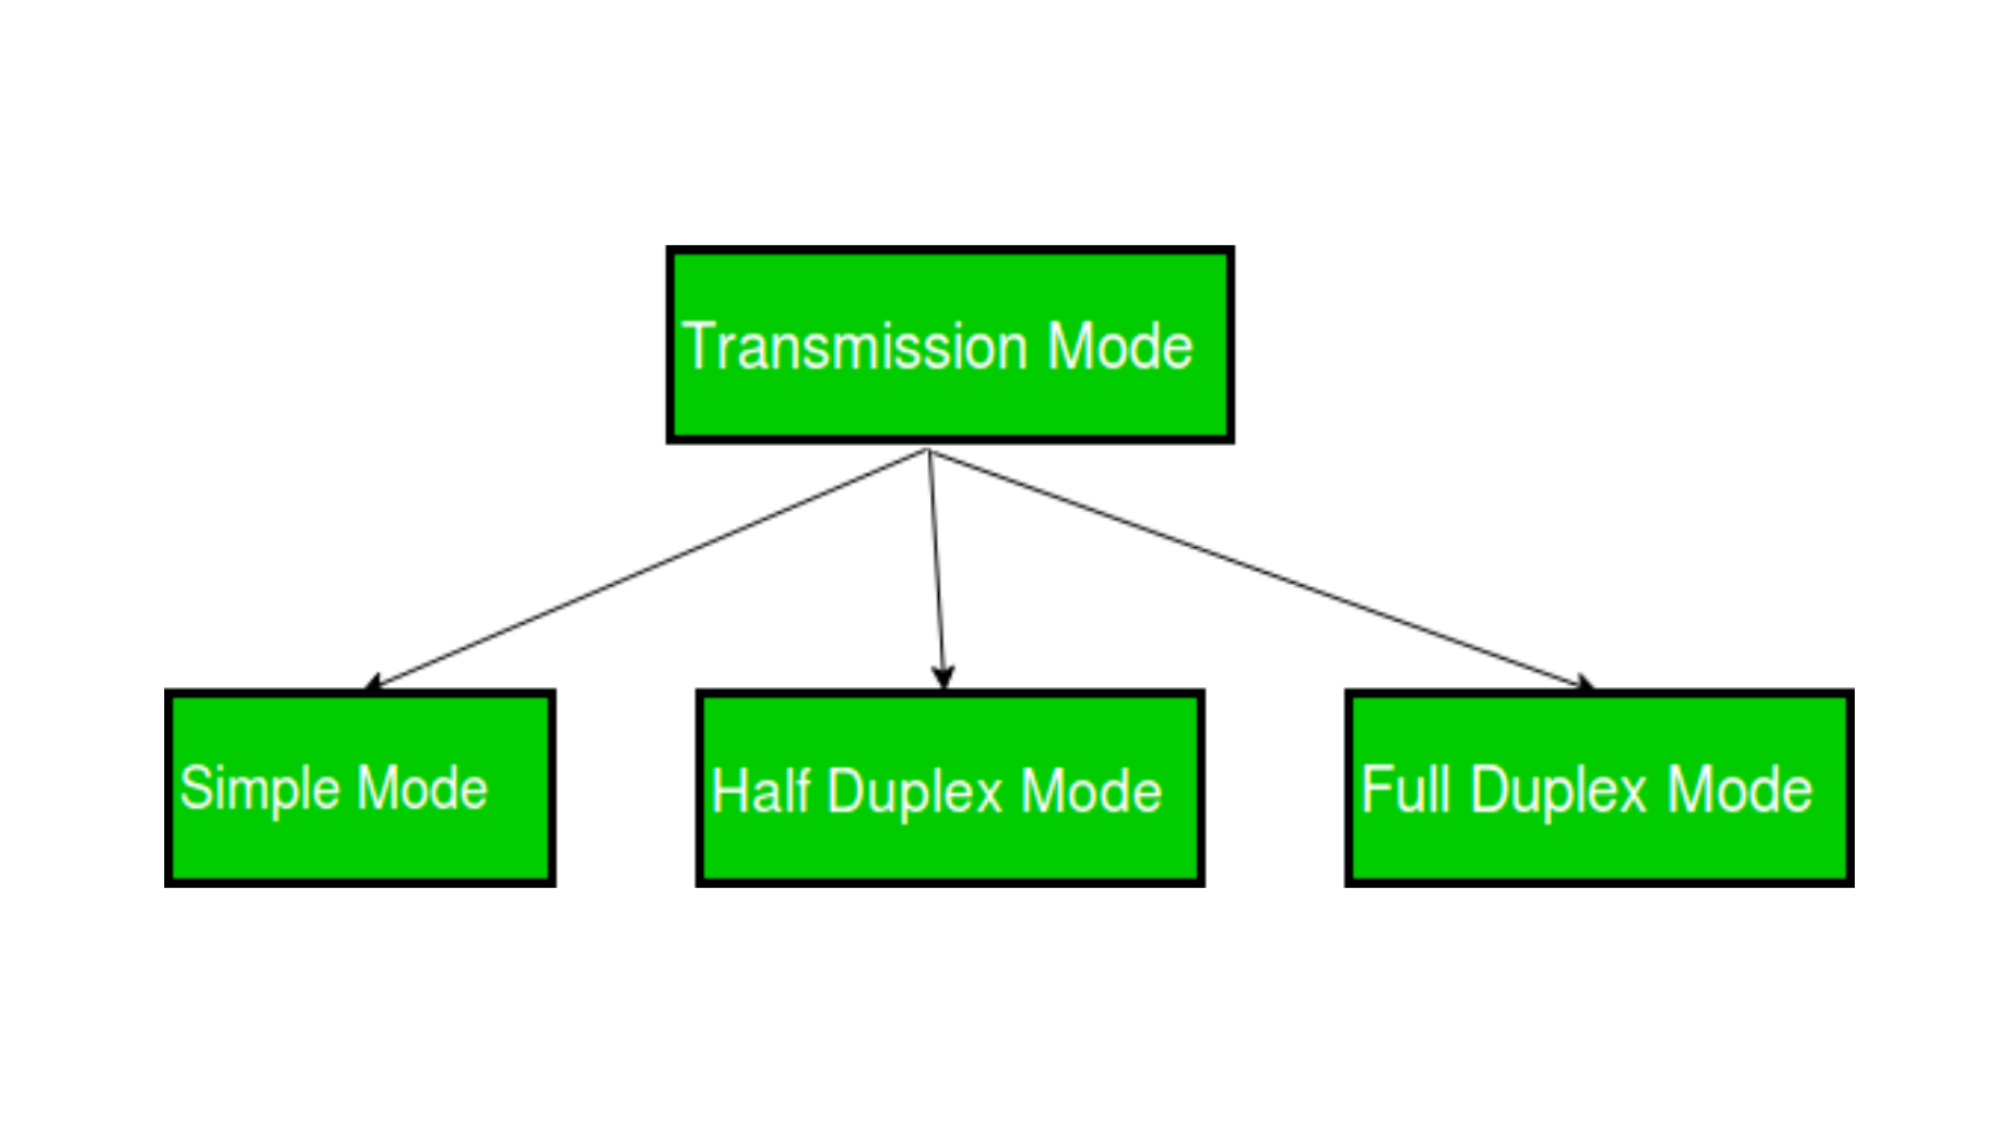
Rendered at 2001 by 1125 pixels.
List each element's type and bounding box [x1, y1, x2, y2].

picture [62, 199, 1935, 926]
